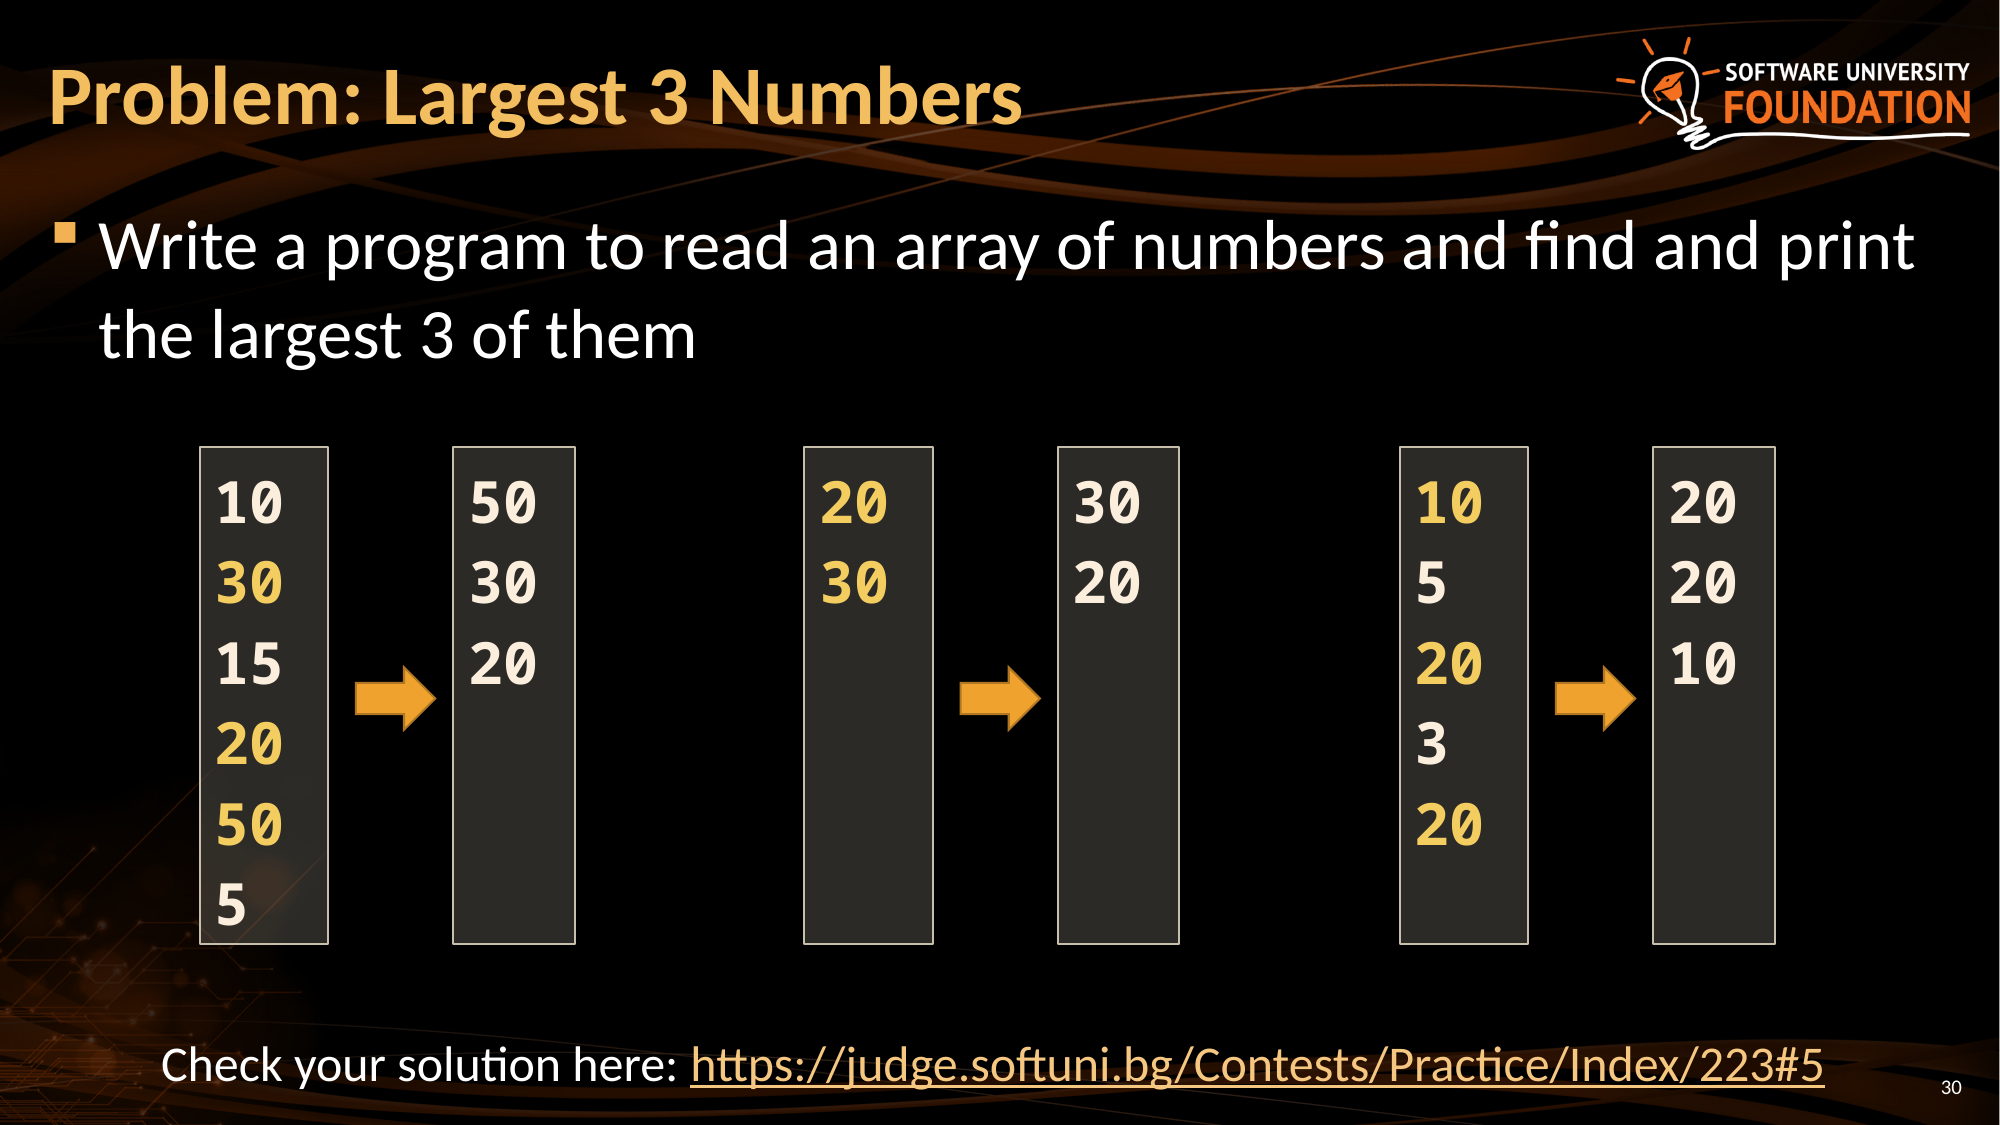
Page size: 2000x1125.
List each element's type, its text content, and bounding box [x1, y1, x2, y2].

text_box 50 30 20 [453, 447, 575, 945]
list Write a program to read an array of numbers and find and print the largest 3 of them [31, 188, 1968, 1103]
text_box [1554, 664, 1637, 733]
text_box 30 20 [1058, 447, 1180, 945]
text_box [354, 664, 437, 733]
text_box 10 5 20 3 20 [1399, 447, 1529, 945]
text_box [959, 664, 1042, 733]
text_box 20 30 [804, 447, 933, 945]
picture [0, 0, 2000, 1125]
title Problem: Largest 3 Numbers [30, 6, 1602, 189]
text_box 10 30 15 20 50 5 [199, 447, 329, 945]
text_box 20 20 10 [1653, 447, 1775, 945]
text_box Check your solution here: https://judge.softuni.bg/Contests/Practice/Index/223#5 [127, 1024, 1859, 1099]
